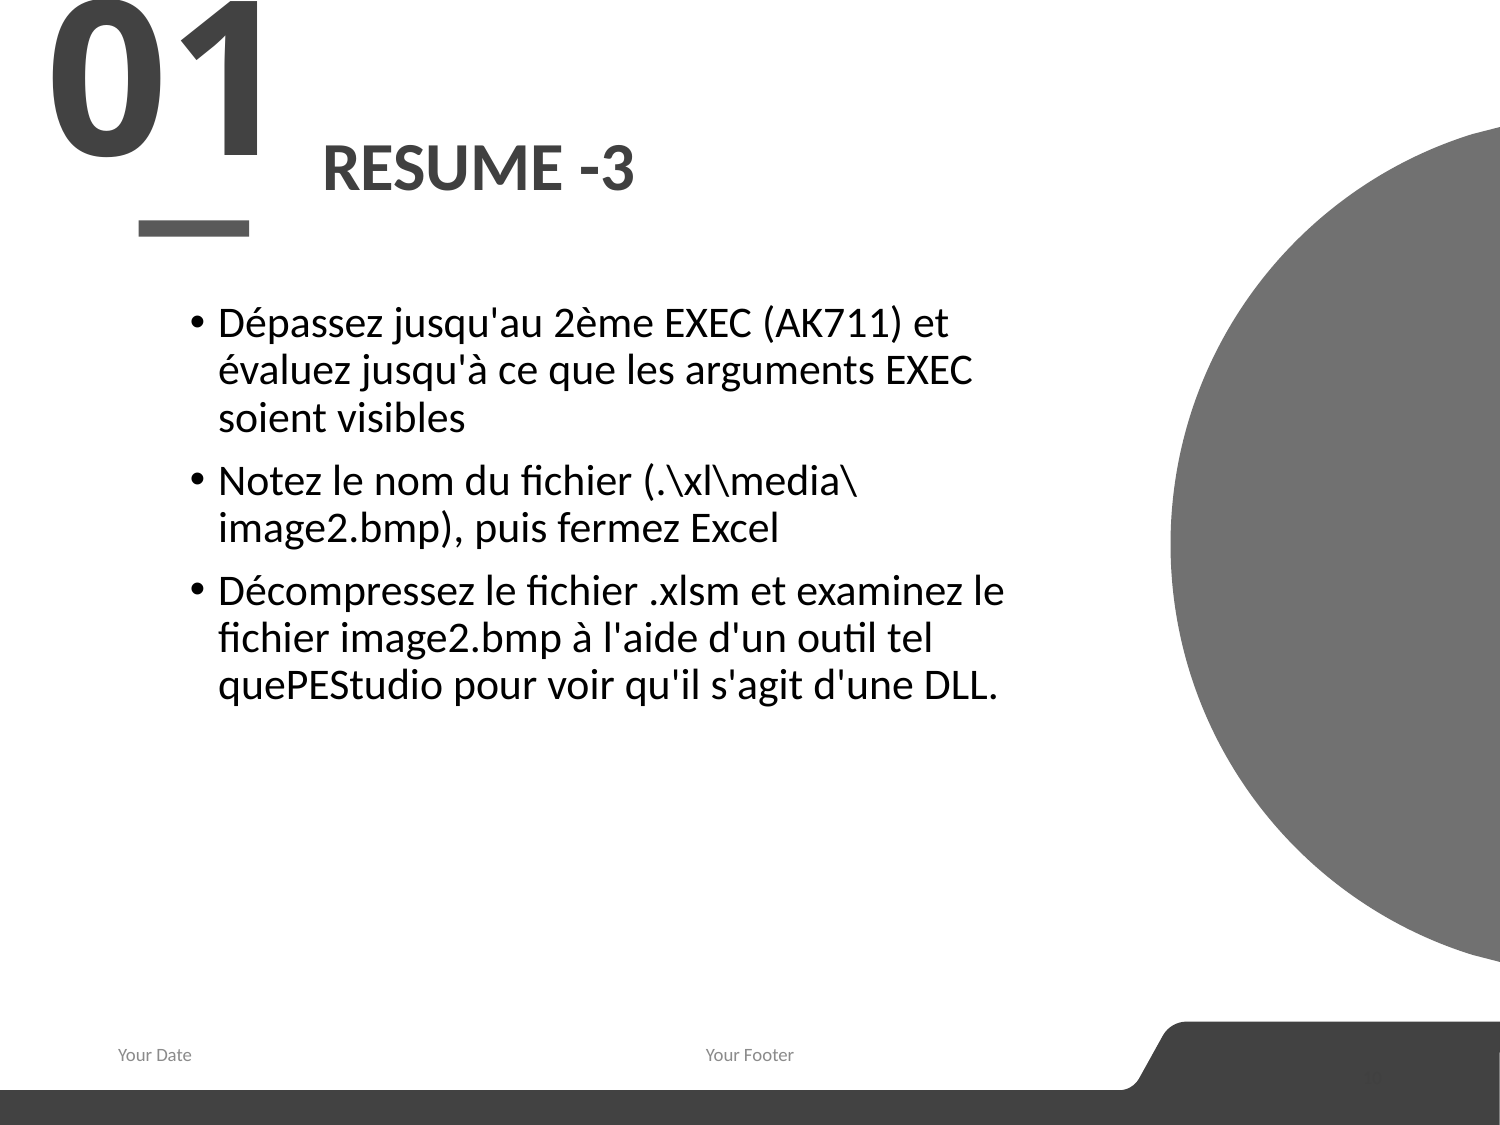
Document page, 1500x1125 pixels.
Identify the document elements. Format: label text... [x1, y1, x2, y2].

list Dépassez jusqu'au 2ème EXEC (AK711) et évaluez jusqu'à ce que les arguments EXEC soient visibles Notez le nom du fichier (.\xl\media\image2.bmp), puis fermez Excel Décompressez le fichier .xlsm et examinez le fichier image2.bmp à l'aide d'un outil tel quePEStudio pour voir qu'il s'agit d'une DLL. [175, 292, 1060, 980]
footer Your Footer [496, 1023, 1004, 1084]
list 01 [0, 0, 307, 213]
title RESUME -3 [307, 59, 988, 278]
slide_number 10 [1059, 1047, 1397, 1108]
text_box [1169, 125, 1500, 964]
slide_number Your Date [103, 1023, 441, 1084]
